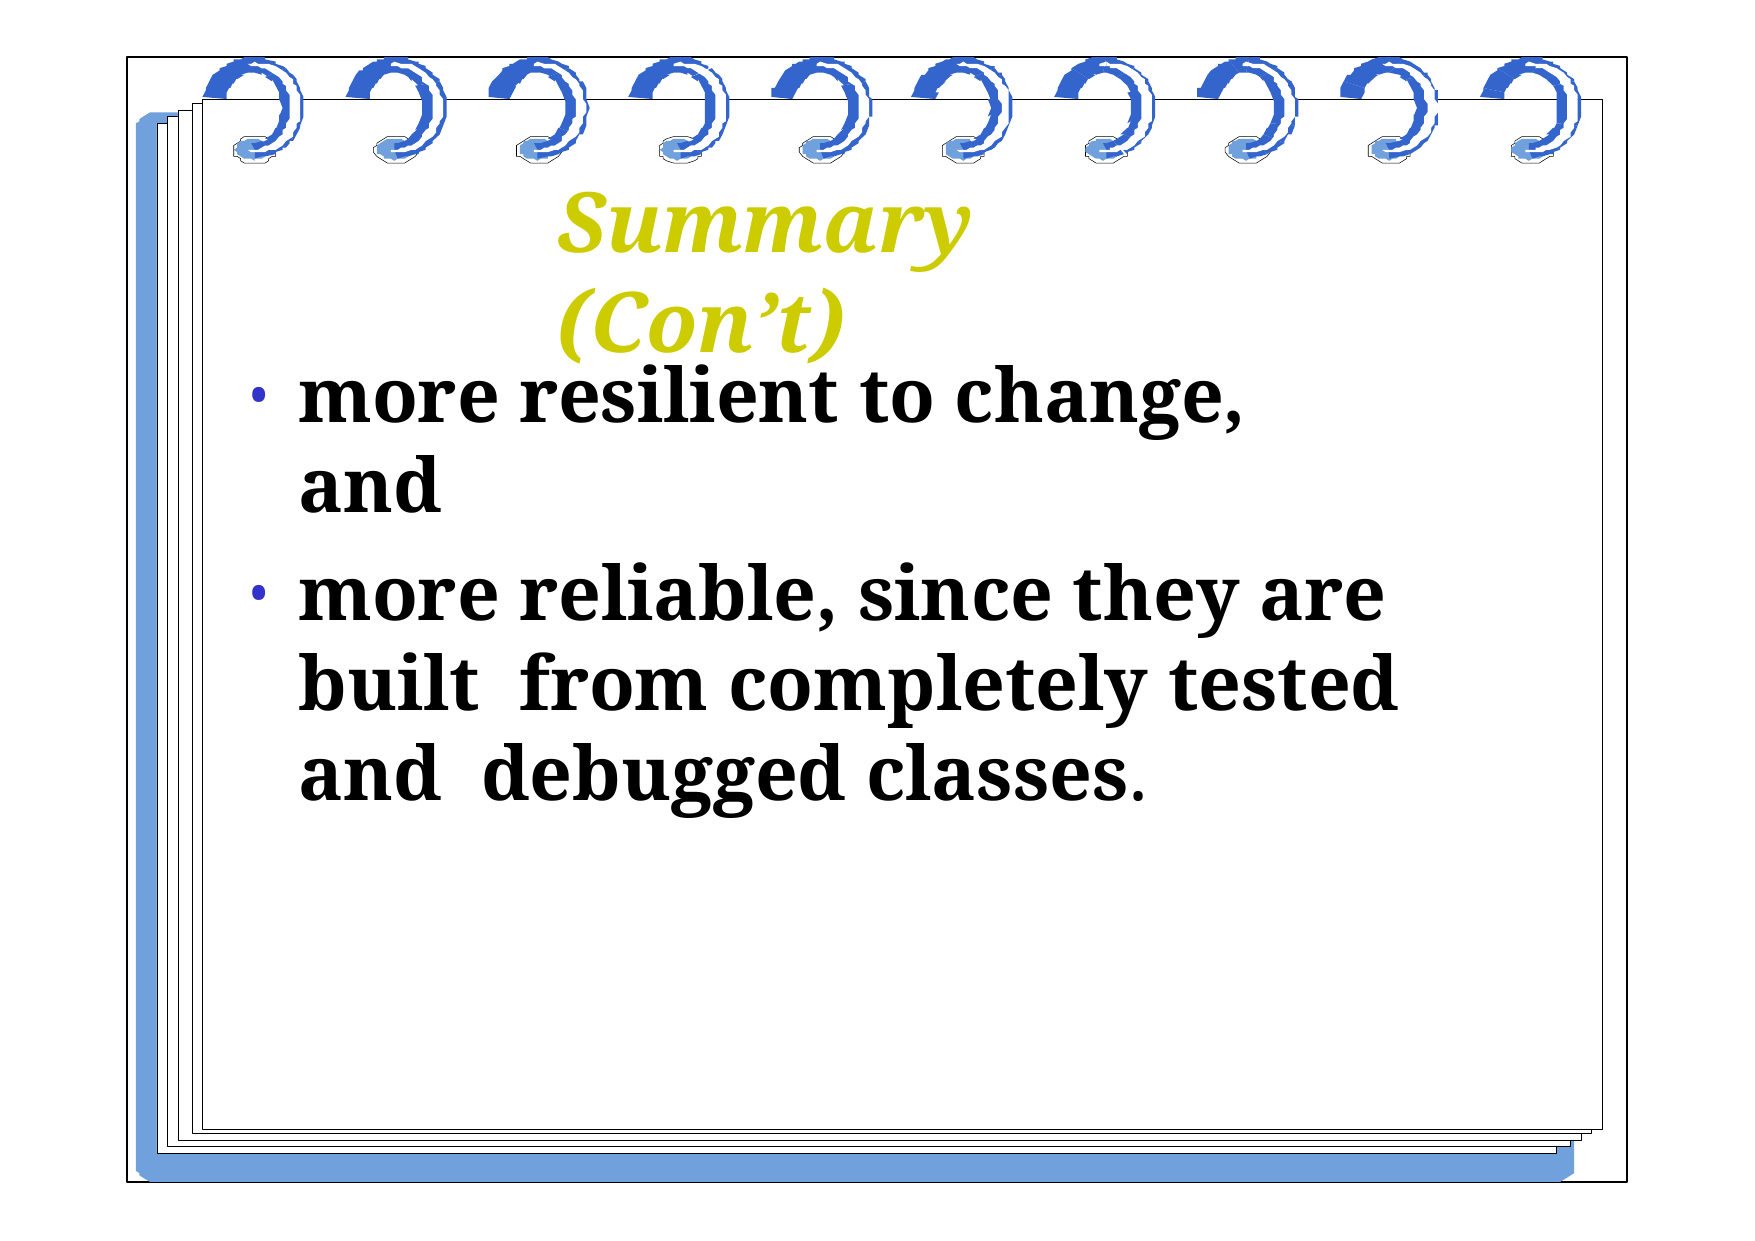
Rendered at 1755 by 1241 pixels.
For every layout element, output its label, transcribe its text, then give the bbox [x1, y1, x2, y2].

text_box more resilient to change, and more reliable, since they are built from completely tested and debugged classes. [240, 327, 1447, 816]
title Summary (Con’t) [555, 167, 1199, 327]
